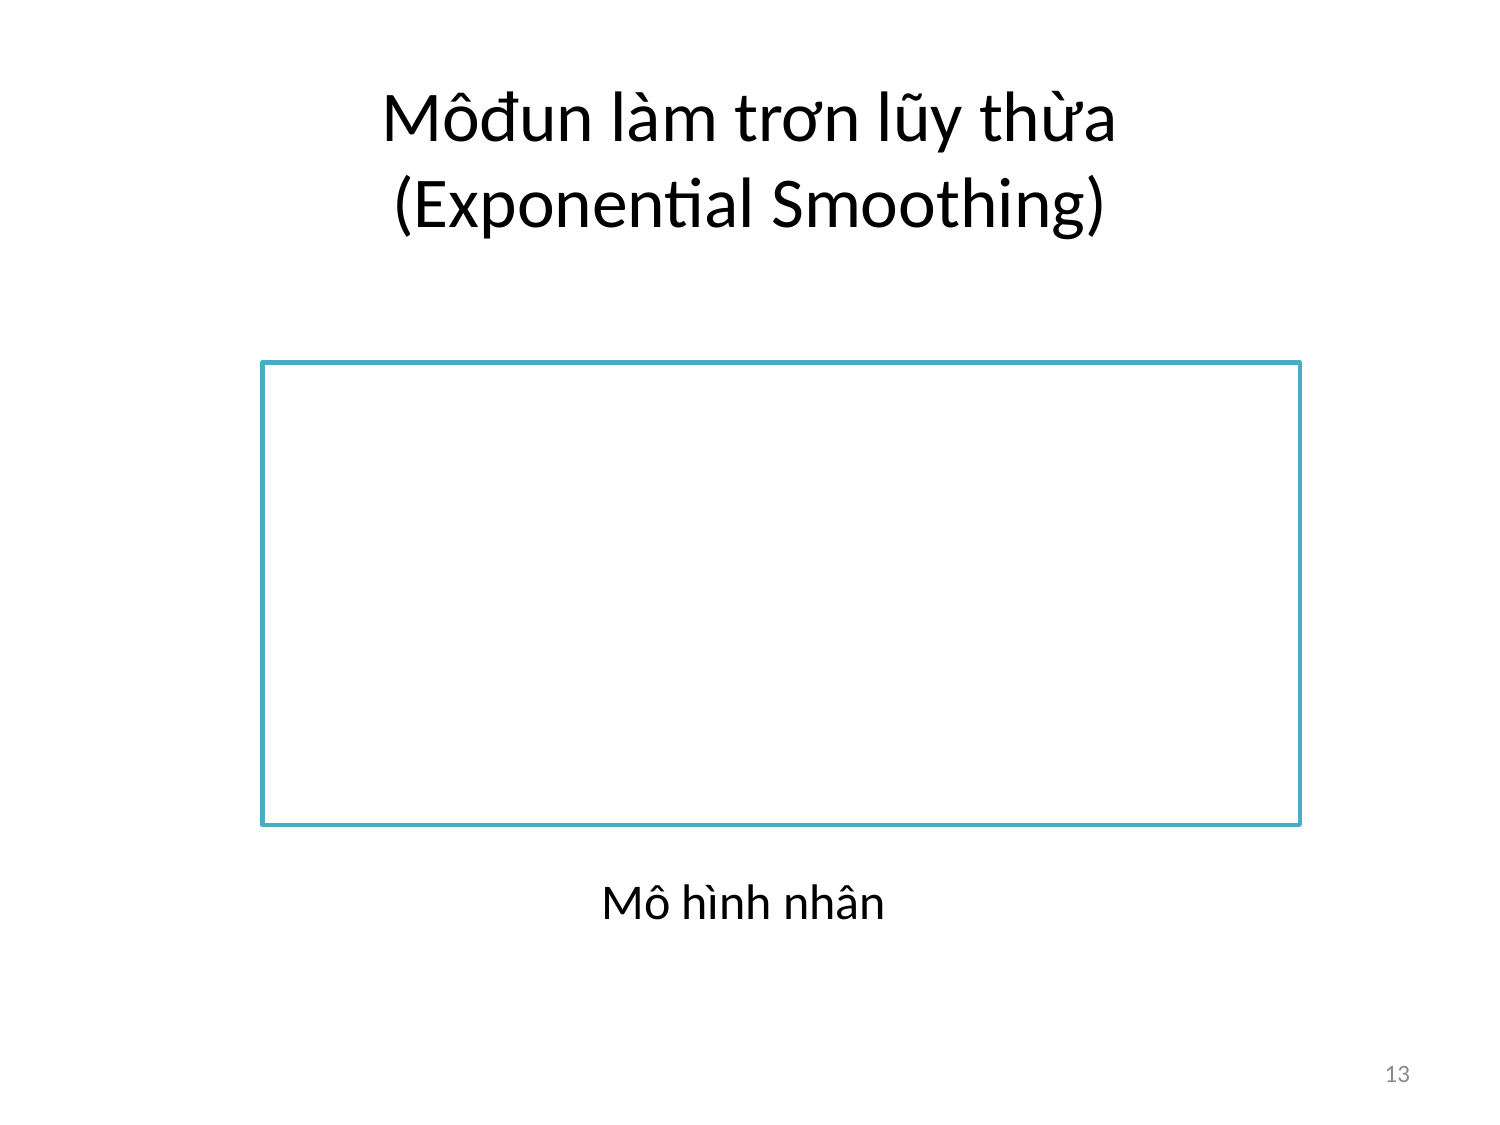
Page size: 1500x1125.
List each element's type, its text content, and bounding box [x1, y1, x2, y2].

text_box Mô hình nhân [362, 861, 1125, 937]
slide_number 13 [1074, 1042, 1425, 1103]
title Môđun làm trơn lũy thừa (Exponential Smoothing) [75, 62, 1425, 250]
